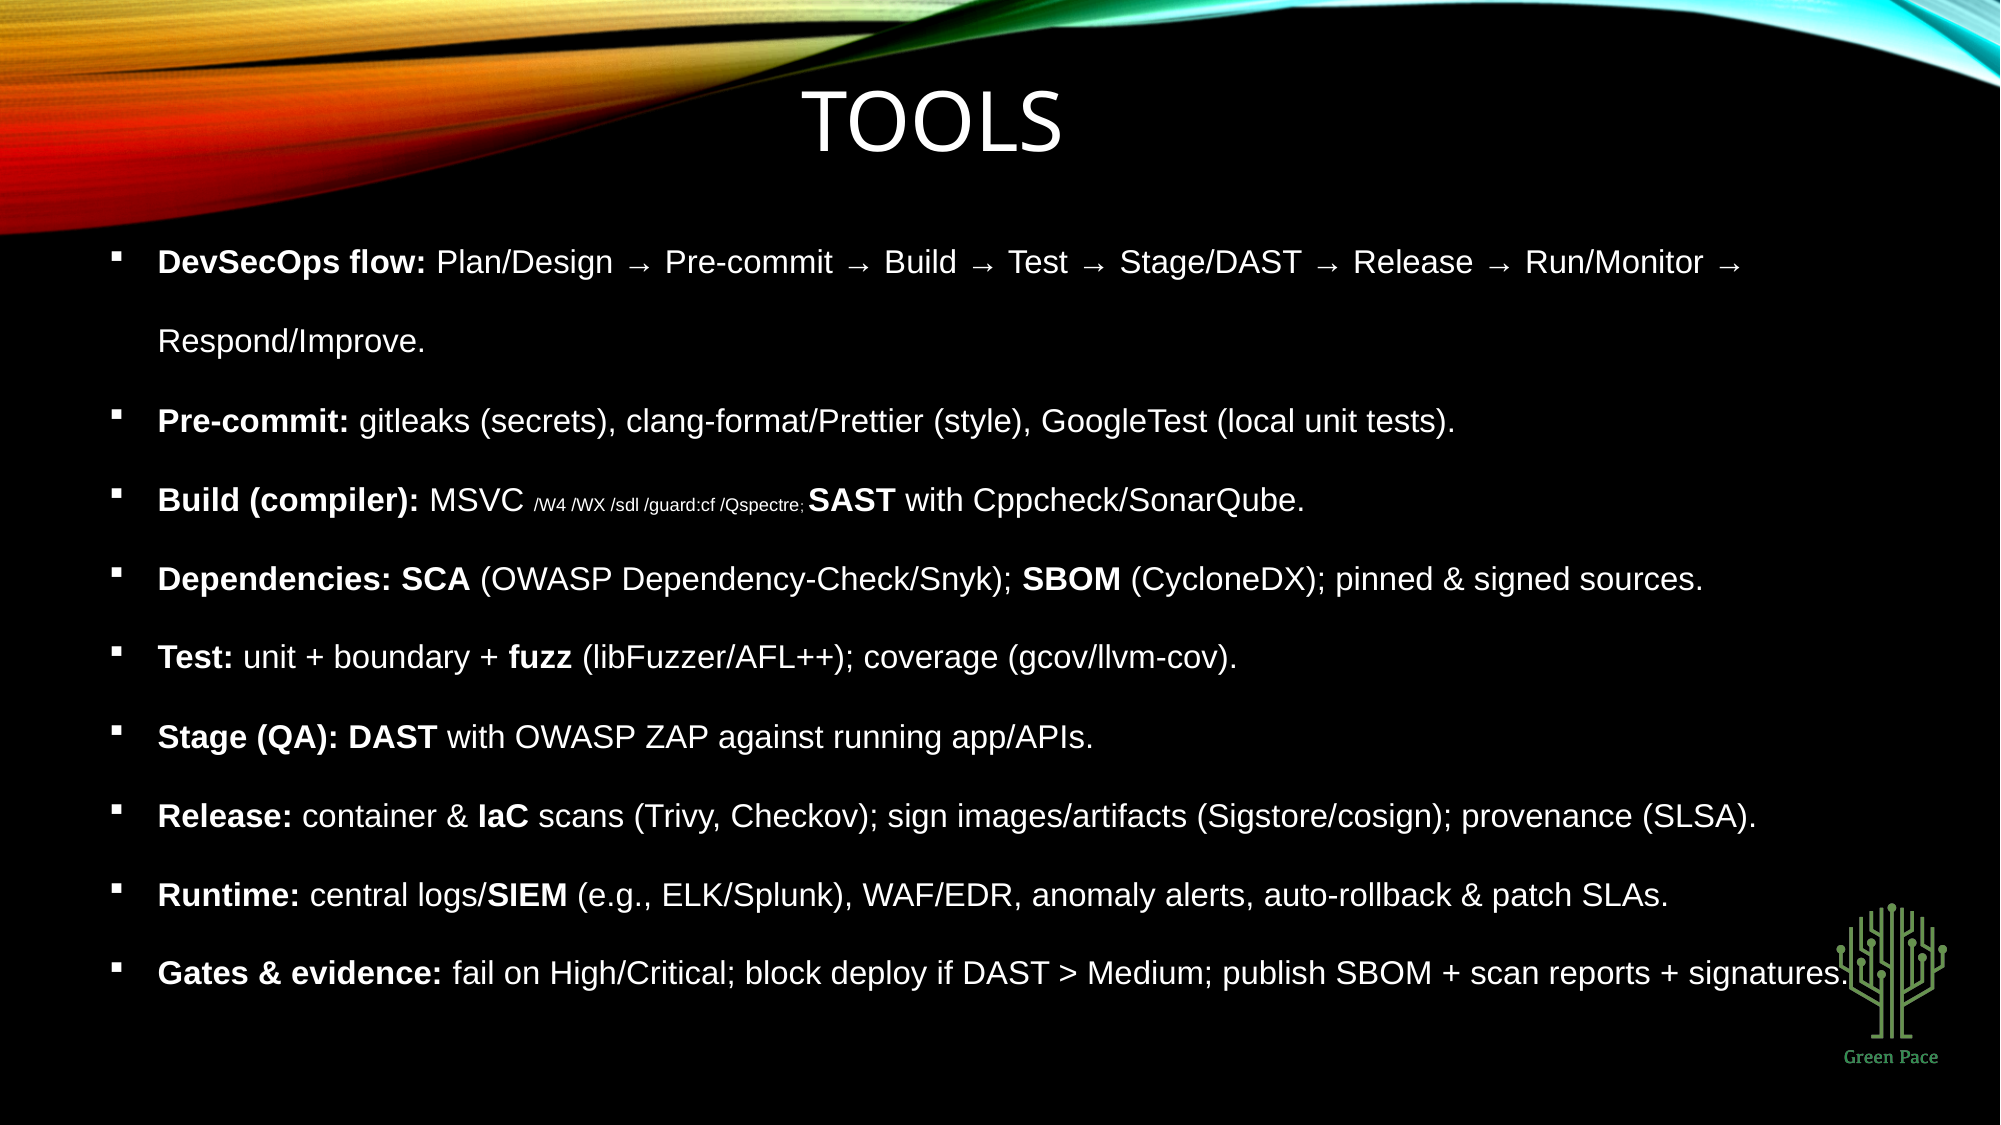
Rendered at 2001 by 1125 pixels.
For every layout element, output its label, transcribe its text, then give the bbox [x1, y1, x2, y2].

picture [0, 0, 2000, 237]
title TOOLS [226, 18, 1640, 193]
picture [1817, 892, 1964, 1082]
list DevSecOps flow: Plan/Design → Pre-commit → Build → Test → Stage/DAST → Release → Run/Monitor → Respond/Improve. Pre-commit: gitleaks (secrets), clang-format/Prettier (style), GoogleTest (local unit tests). Build (compiler): MSVC /W4 /WX /sdl /guard:cf /Qspectre; SAST with Cppcheck/SonarQube. Dependencies: SCA (OWASP Dependency-Check/Snyk); SBOM (CycloneDX); pinned & signed sources. Test: unit + boundary + fuzz (libFuzzer/AFL++); coverage (gcov/llvm-cov). Stage (QA): DAST with OWASP ZAP against running app/APIs. Release: container & IaC scans (Trivy, Checkov); sign images/artifacts (Sigstore/cosign); provenance (SLSA). Runtime: central logs/SIEM (e.g., ELK/Splunk), WAF/EDR, anomaly alerts, auto-rollback & patch SLAs. Gates & evidence: fail on High/Critical; block deploy if DAST > Medium; publish SBOM + scan reports + signatures. [94, 193, 1870, 1081]
